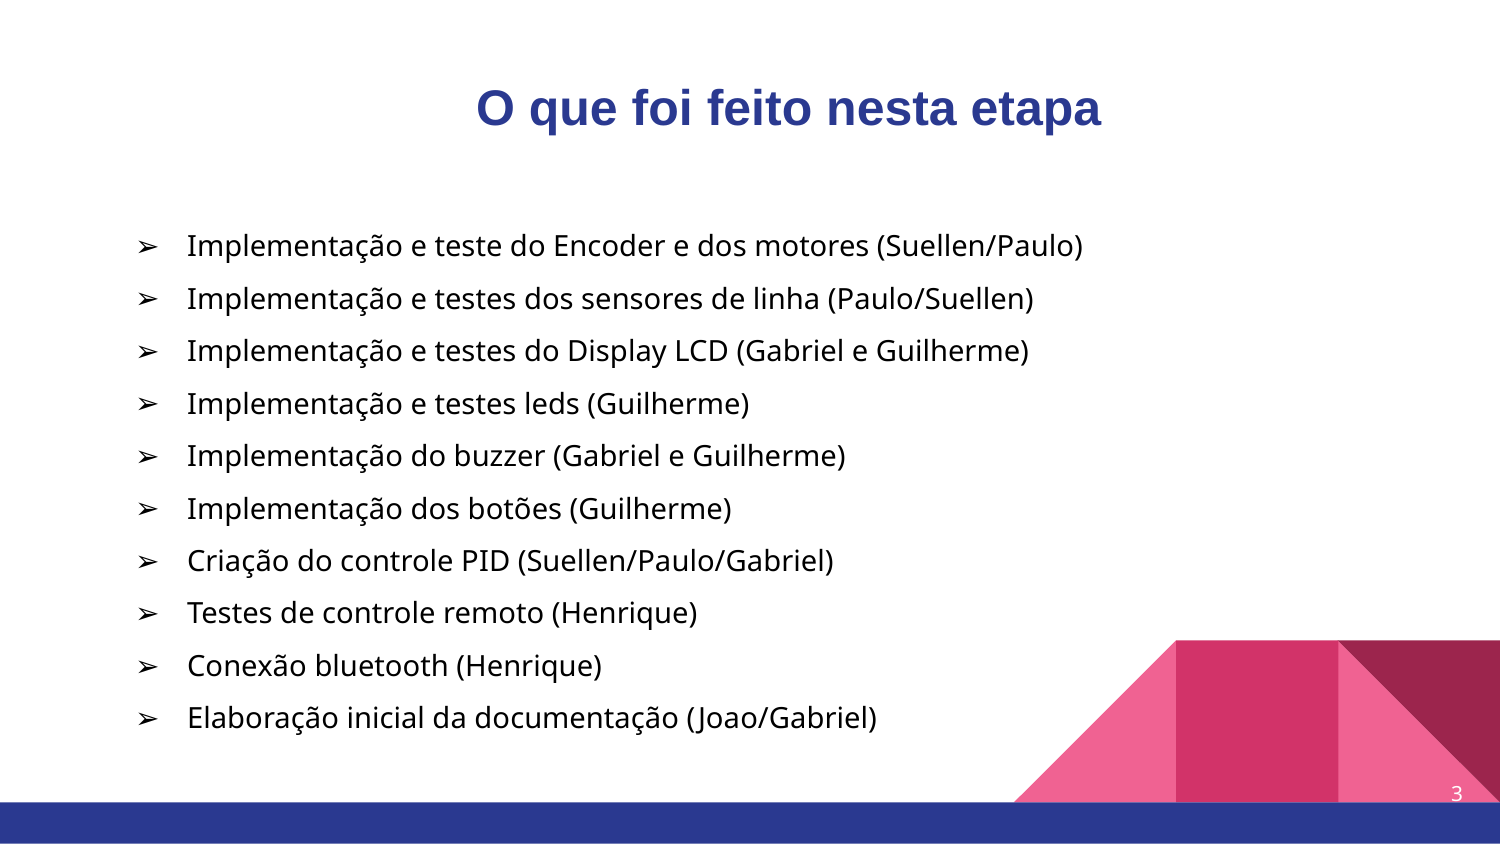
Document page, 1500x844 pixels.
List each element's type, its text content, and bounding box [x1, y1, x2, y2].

list Implementação e teste do Encoder e dos motores (Suellen/Paulo) Implementação e testes dos sensores de linha (Paulo/Suellen) Implementação e testes do Display LCD (Gabriel e Guilherme) Implementação e testes leds (Guilherme) Implementação do buzzer (Gabriel e Guilherme) Implementação dos botões (Guilherme) Criação do controle PID (Suellen/Paulo/Gabriel) Testes de controle remoto (Henrique) Conexão bluetooth (Henrique) Elaboração inicial da documentação (Joao/Gabriel) [97, 195, 1109, 739]
slide_number ‹#› [1387, 762, 1478, 828]
title O que foi feito nesta etapa [97, 60, 1495, 160]
